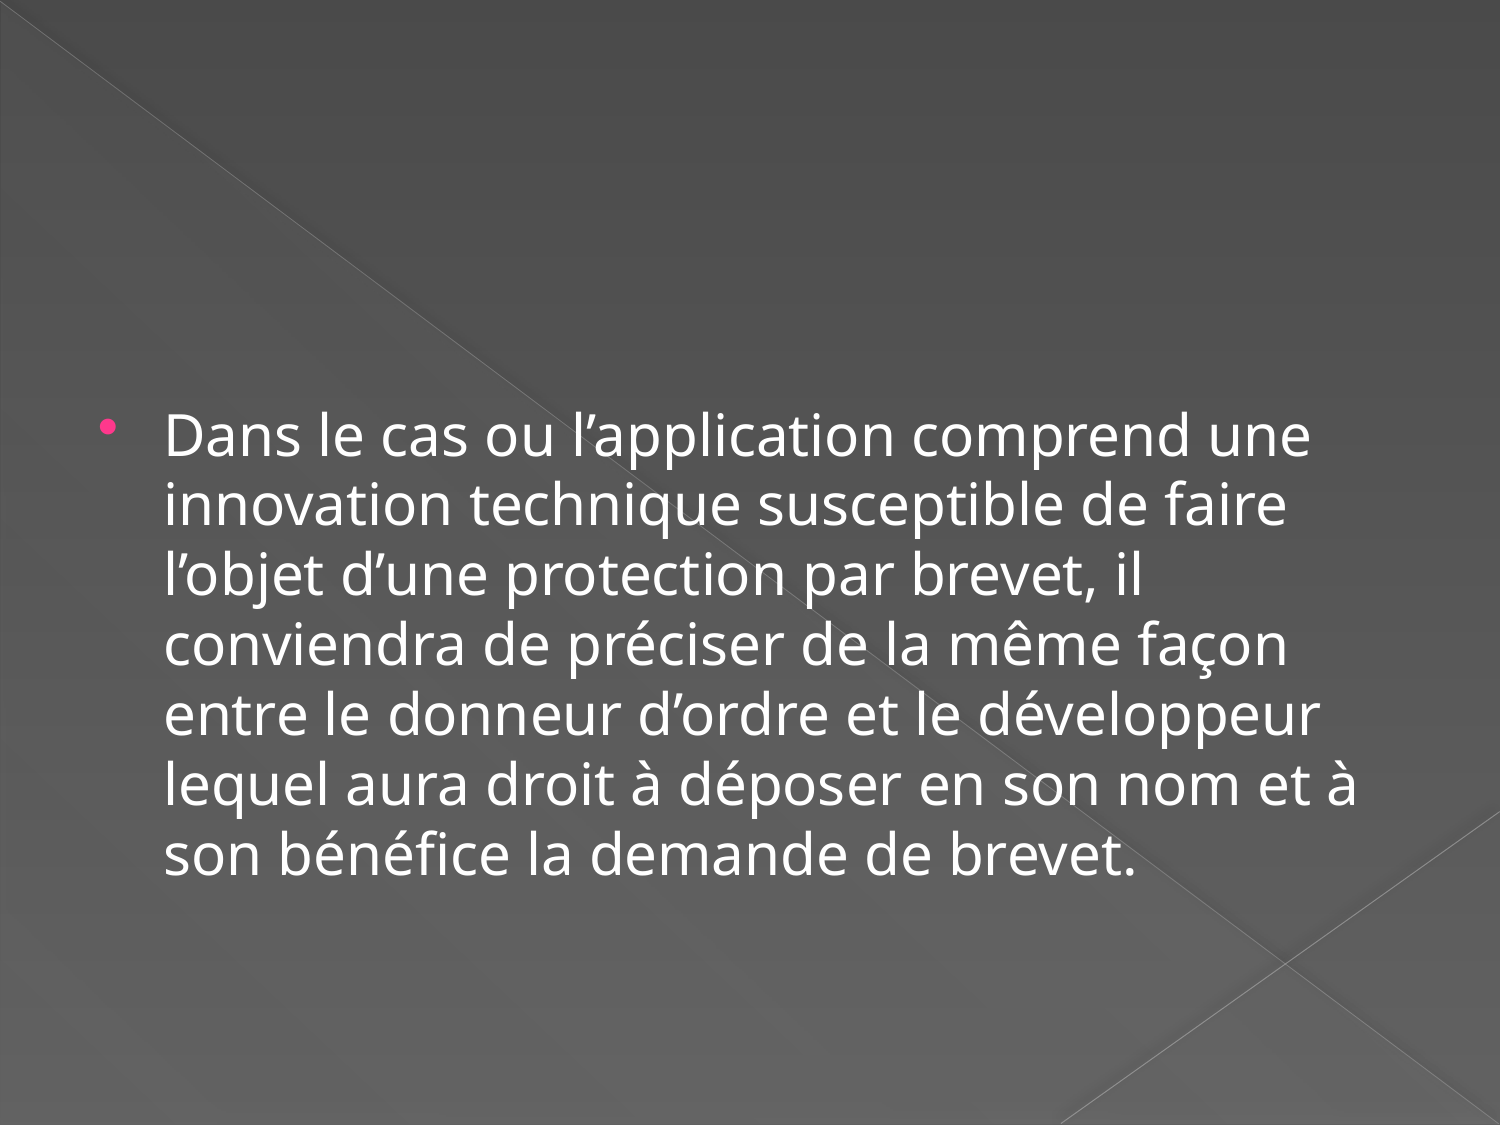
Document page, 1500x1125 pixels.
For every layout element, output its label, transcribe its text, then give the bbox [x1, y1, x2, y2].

list Dans le cas ou l’application comprend une innovation technique susceptible de faire l’objet d’une protection par brevet, il conviendra de préciser de la même façon entre le donneur d’ordre et le développeur lequel aura droit à déposer en son nom et à son bénéfice la demande de brevet. [75, 308, 1425, 1059]
